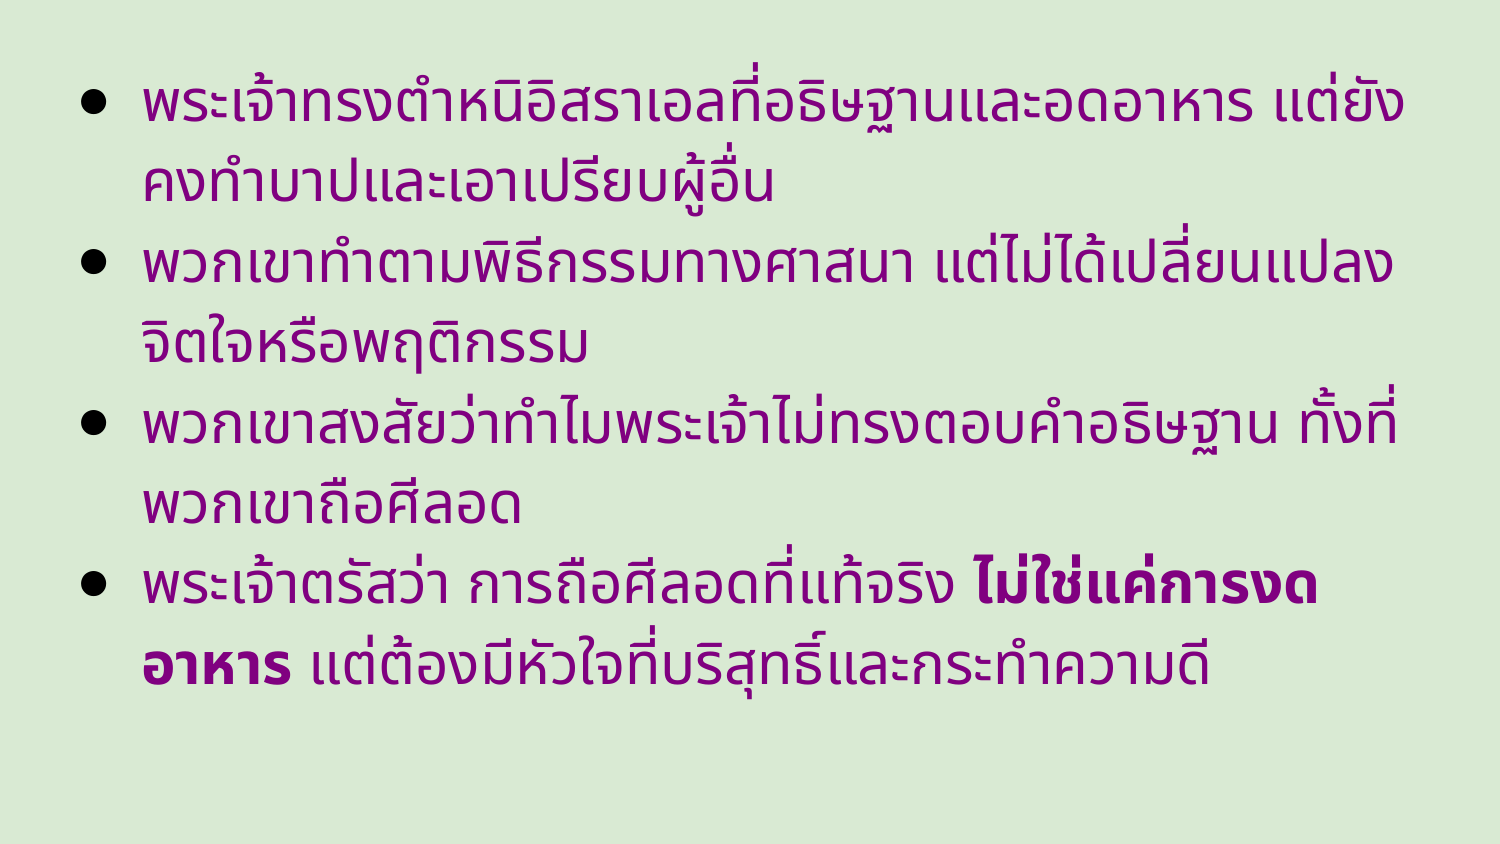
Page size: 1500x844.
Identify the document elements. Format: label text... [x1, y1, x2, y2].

list พระเจ้าทรงตำหนิอิสราเอลที่อธิษฐานและอดอาหาร แต่ยังคงทำบาปและเอาเปรียบผู้อื่น พวกเขาทำตามพิธีกรรมทางศาสนา แต่ไม่ได้เปลี่ยนแปลงจิตใจหรือพฤติกรรม พวกเขาสงสัยว่าทำไมพระเจ้าไม่ทรงตอบคำอธิษฐาน ทั้งที่พวกเขาถือศีลอด พระเจ้าตรัสว่า การถือศีลอดที่แท้จริง ไม่ใช่แค่การงดอาหาร แต่ต้องมีหัวใจที่บริสุทธิ์และกระทำความดี [51, 37, 1449, 844]
